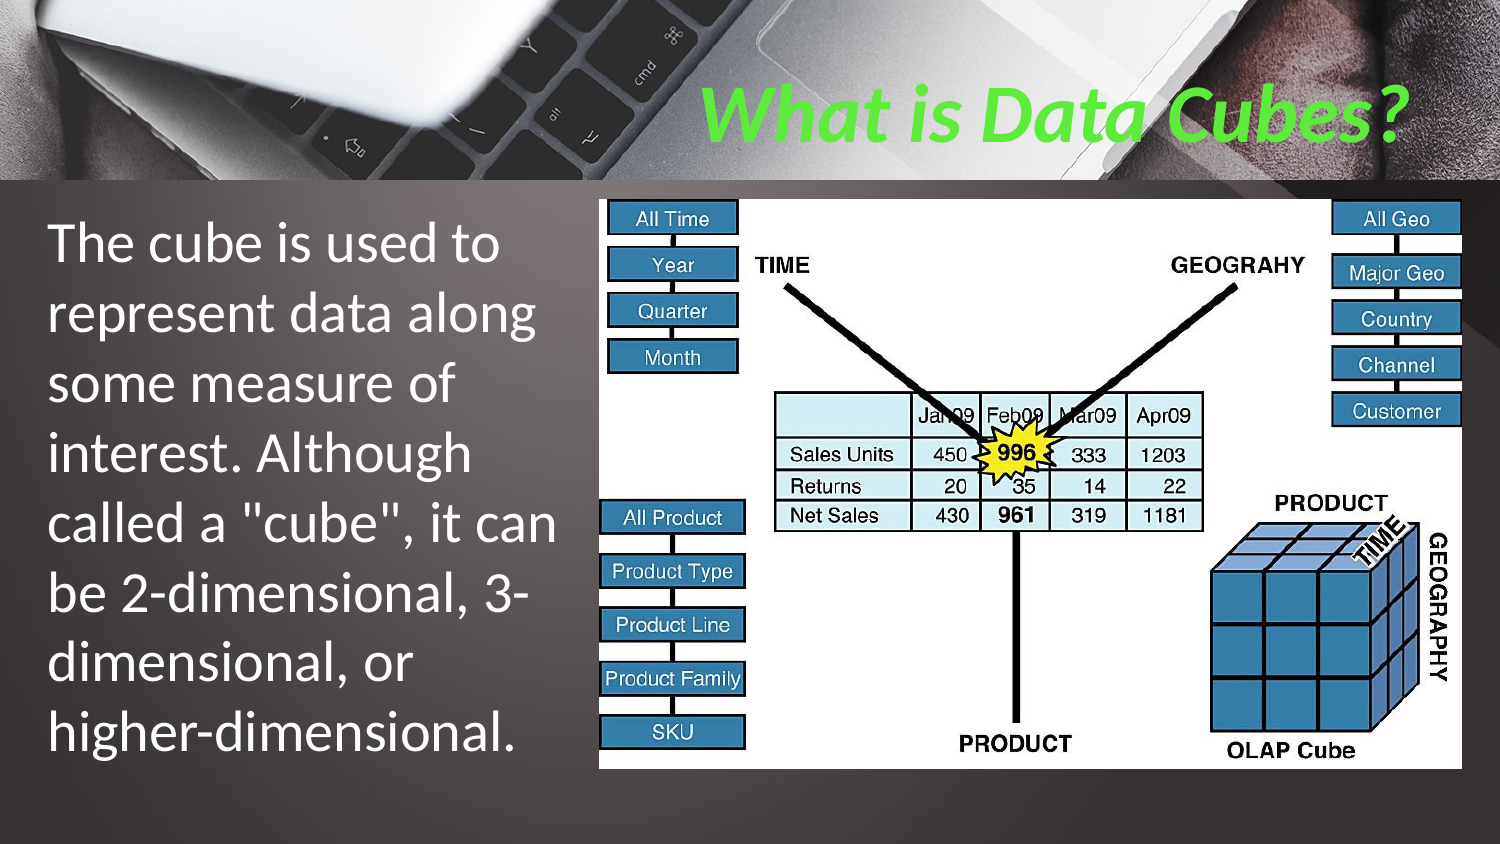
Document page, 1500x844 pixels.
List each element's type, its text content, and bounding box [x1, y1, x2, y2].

title What is Data Cubes? [48, 46, 1427, 172]
text_box The cube is used to represent data along some measure of interest. Although called a "cube", it can be 2-dimensional, 3-dimensional, or higher-dimensional. [33, 196, 584, 771]
list [73, 196, 1427, 773]
picture [0, 0, 1500, 844]
